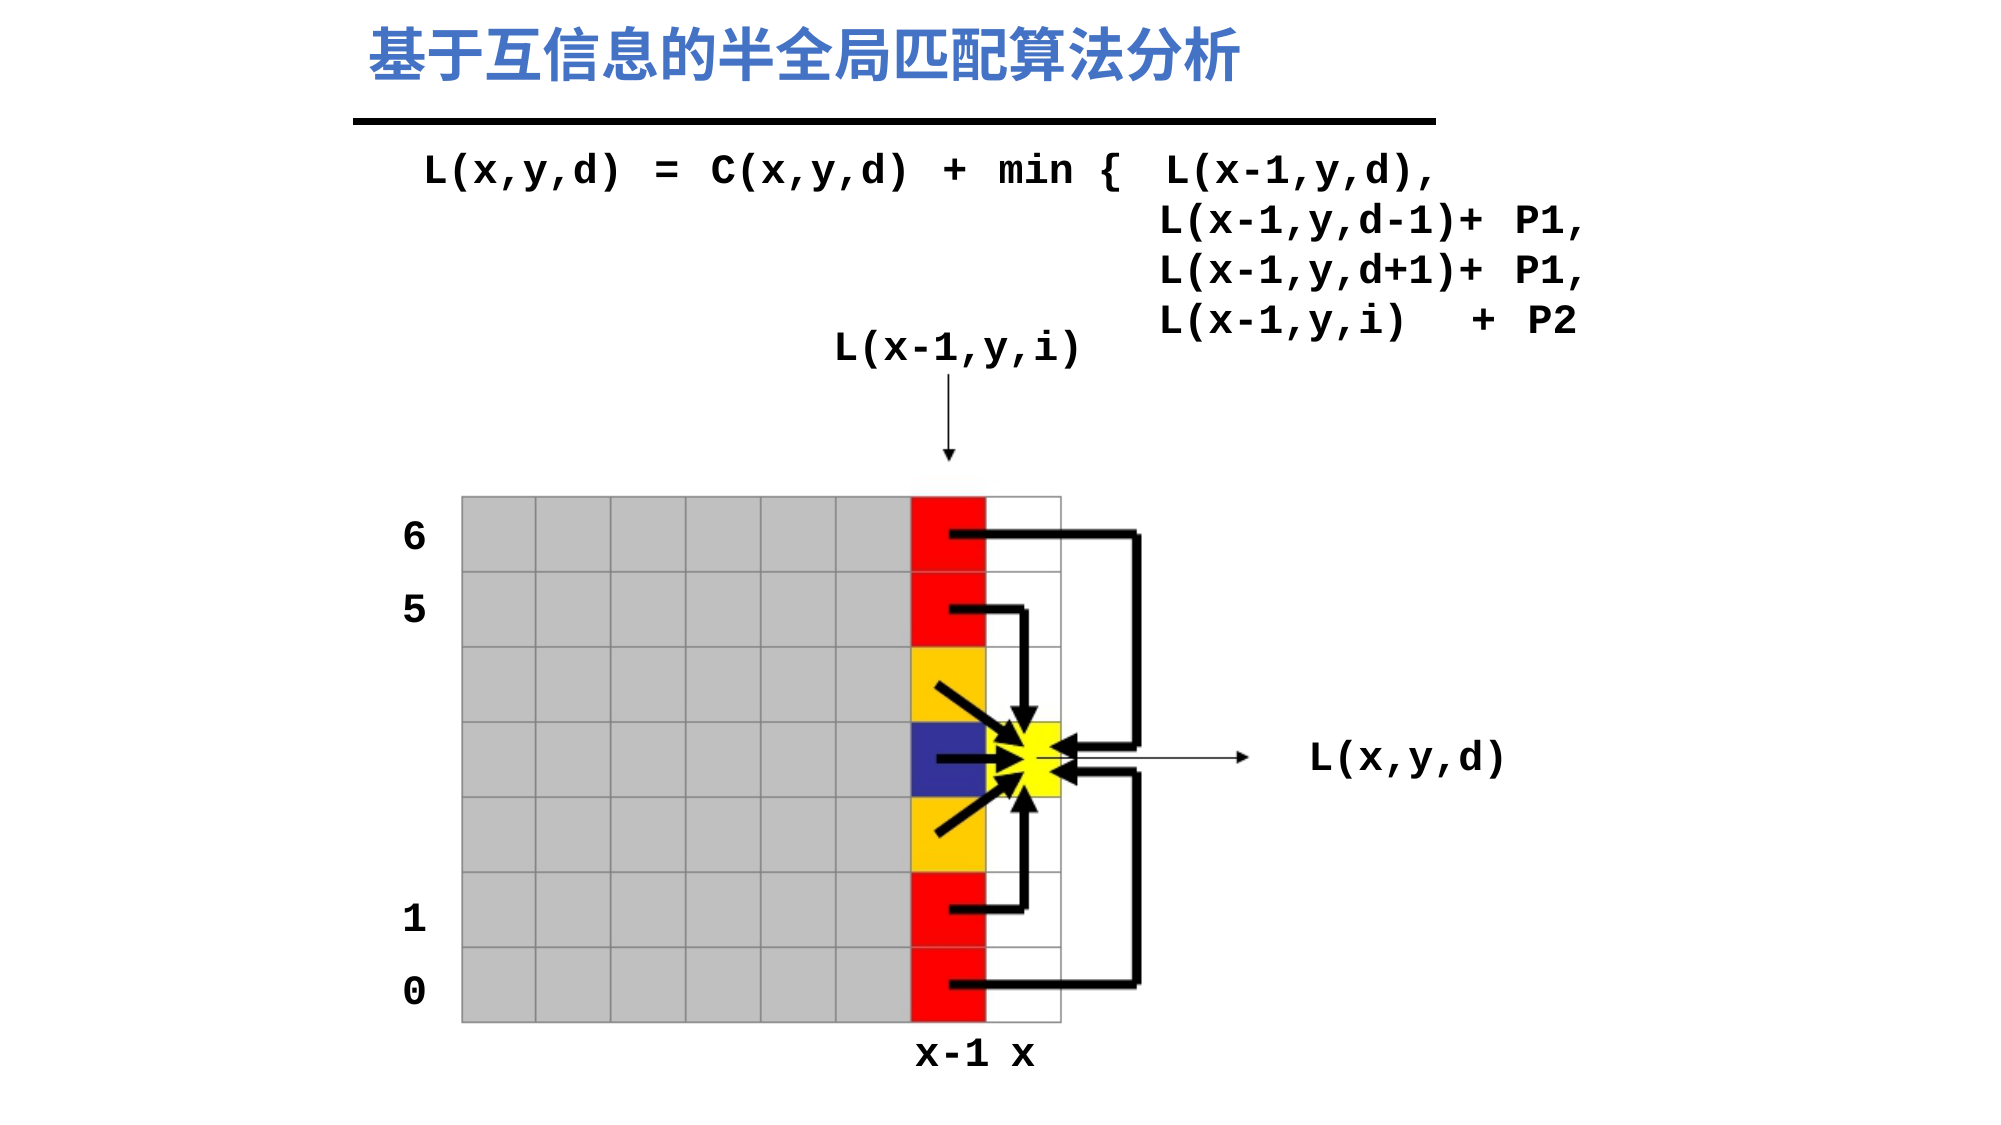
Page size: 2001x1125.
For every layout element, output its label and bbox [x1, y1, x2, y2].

picture [249, 0, 1750, 1125]
